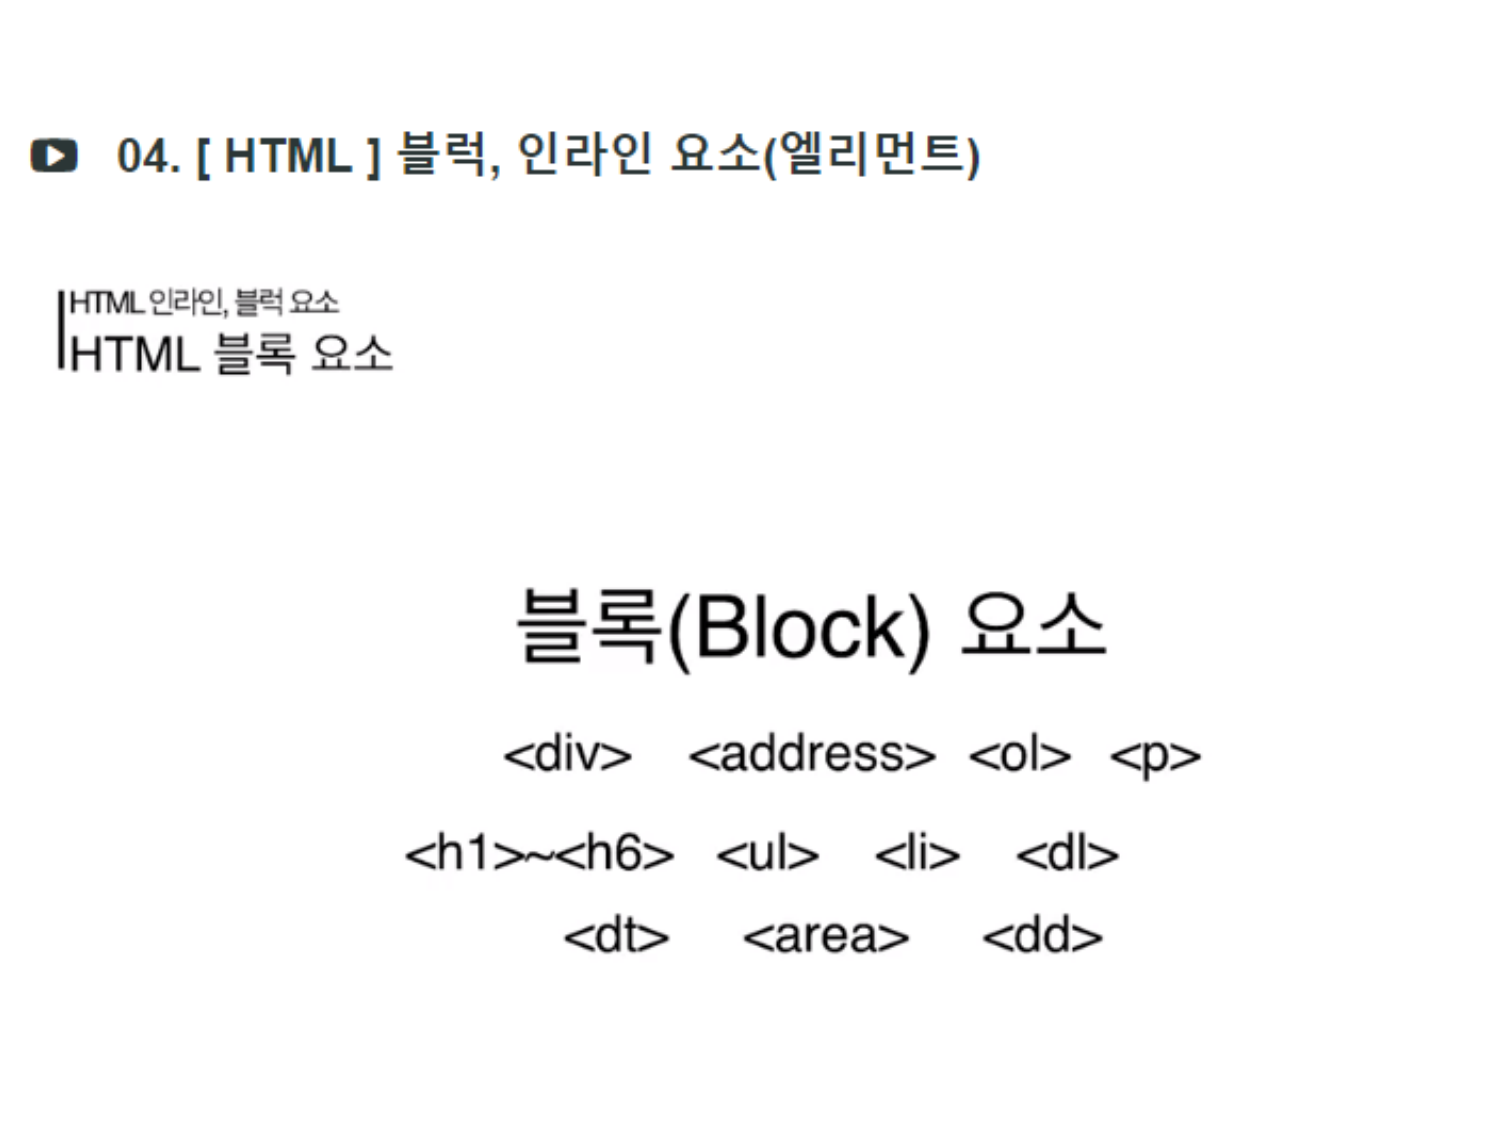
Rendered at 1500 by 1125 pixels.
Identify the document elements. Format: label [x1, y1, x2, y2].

picture [12, 113, 1495, 1096]
